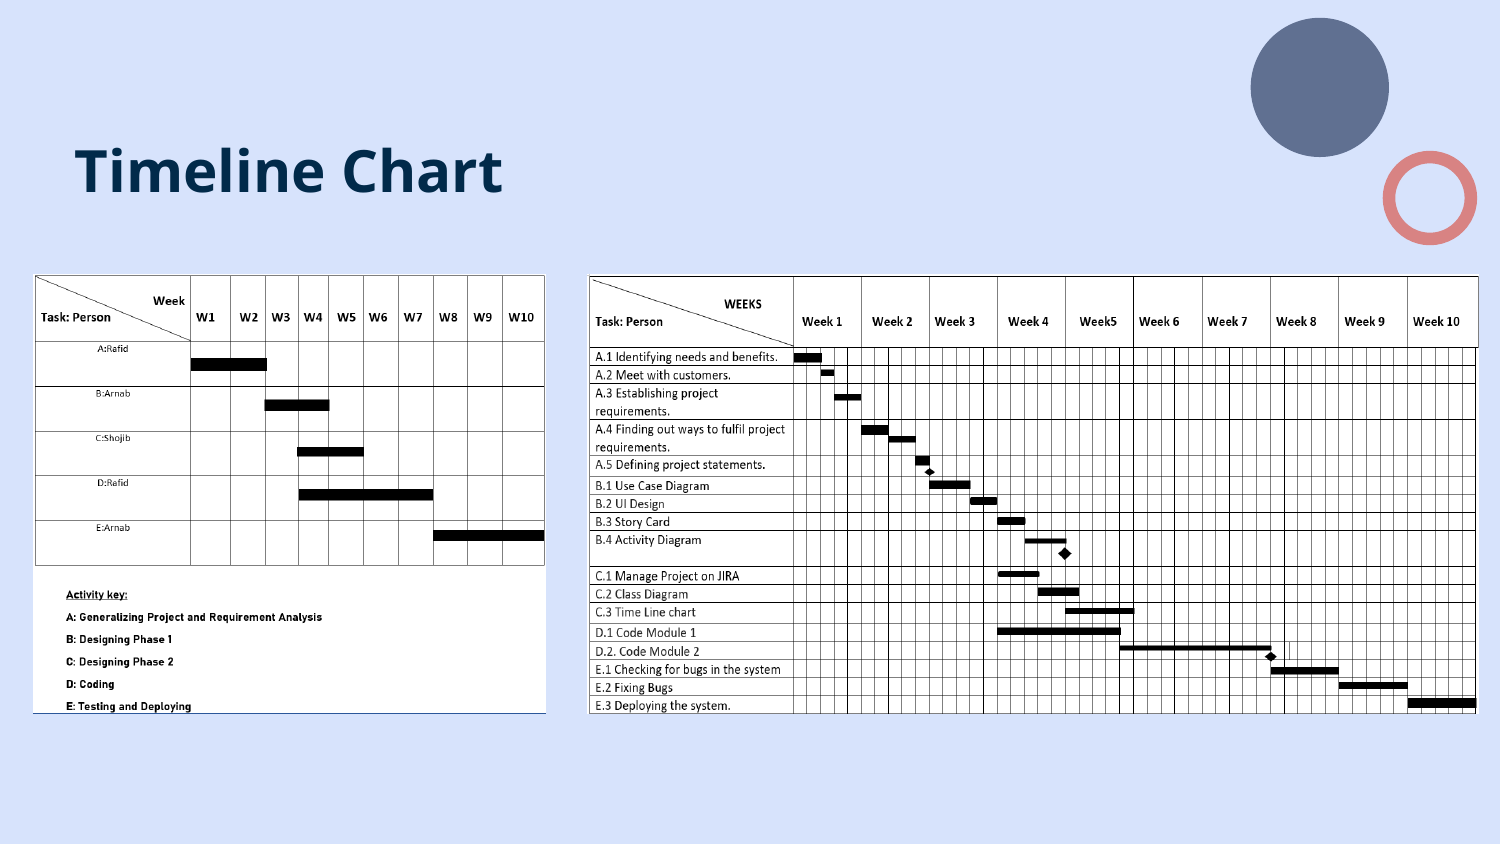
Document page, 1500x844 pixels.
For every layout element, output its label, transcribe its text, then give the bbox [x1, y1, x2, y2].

text_box Timeline Chart [0, 119, 750, 251]
picture [586, 273, 1480, 715]
text_box [1388, 157, 1471, 239]
text_box [1250, 17, 1389, 158]
picture [33, 273, 546, 715]
